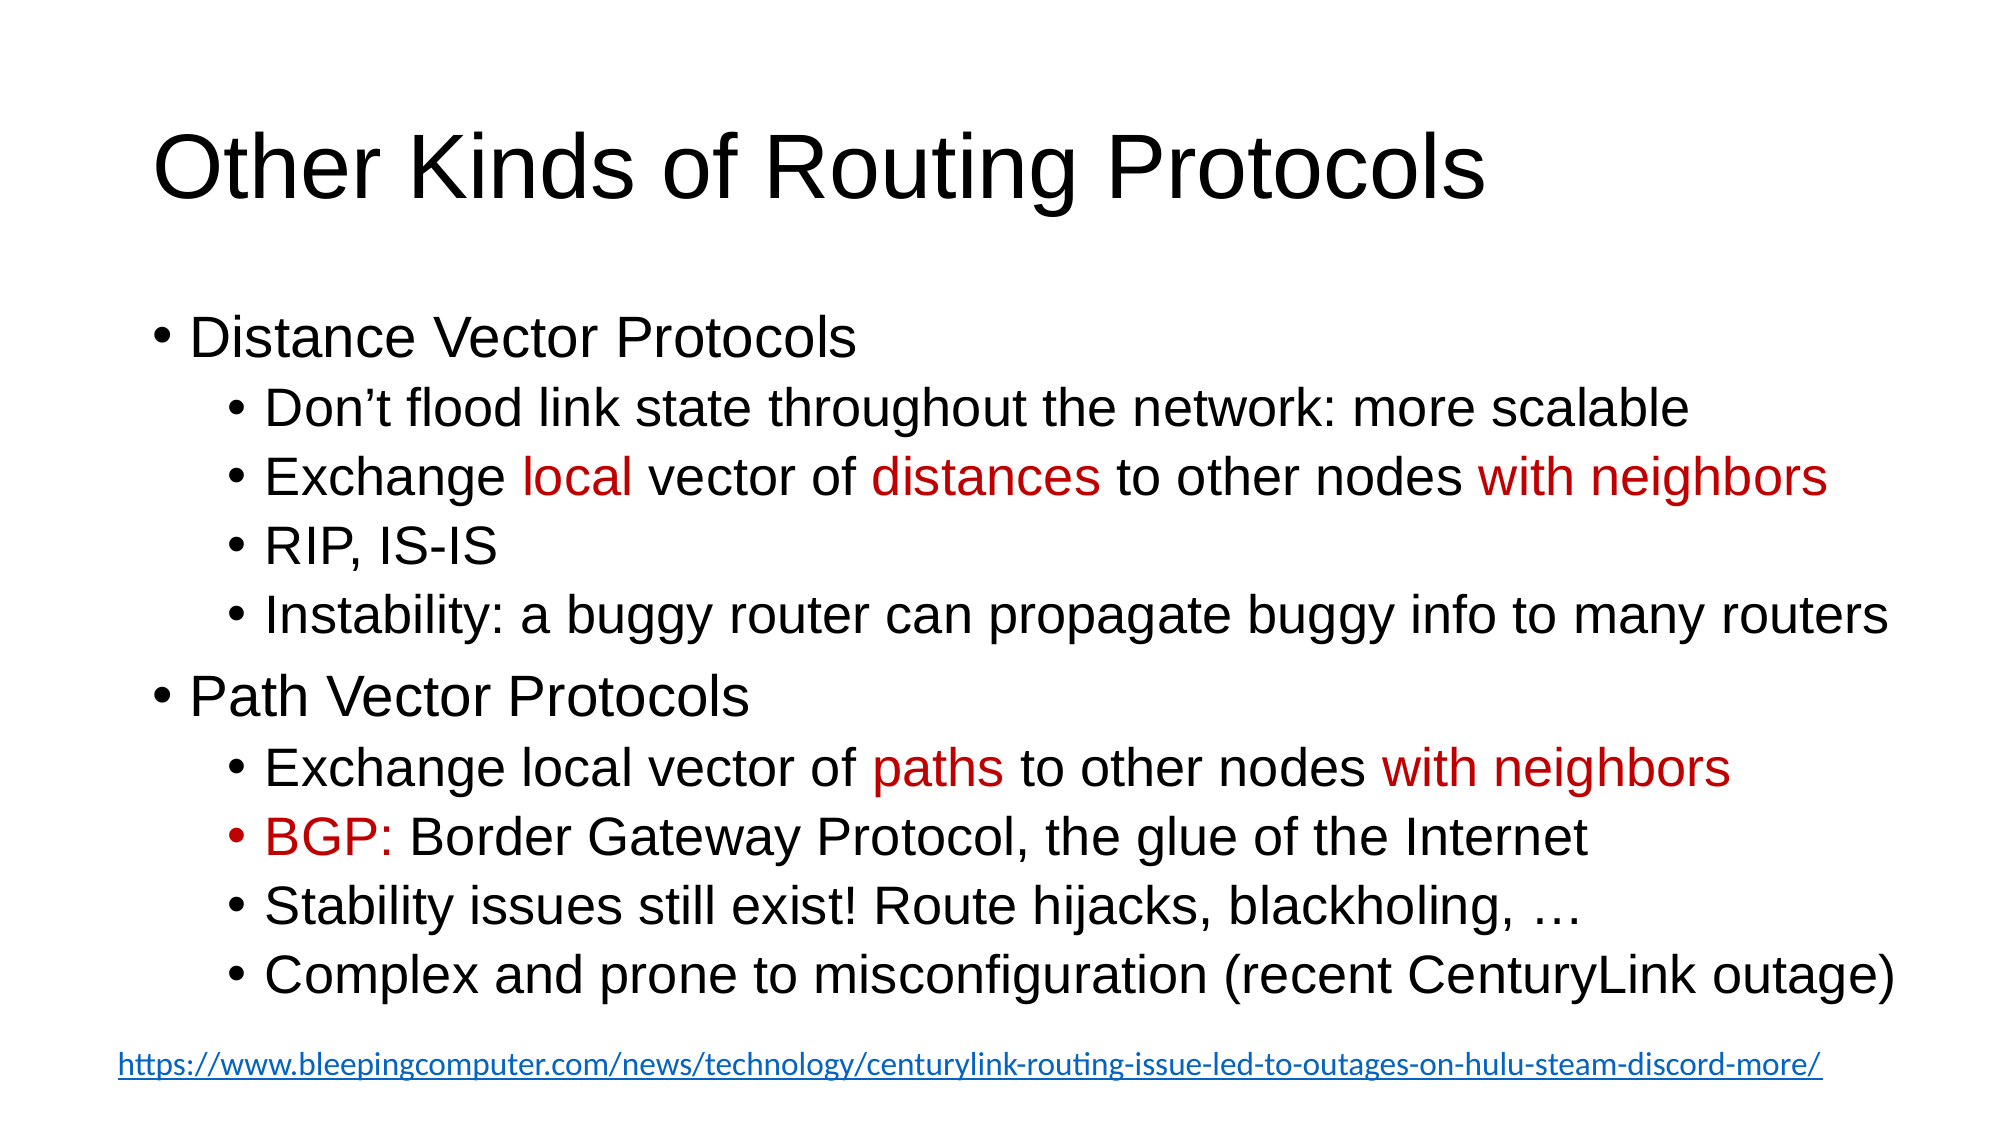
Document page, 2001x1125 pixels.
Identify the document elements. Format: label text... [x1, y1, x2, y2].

title Other Kinds of Routing Protocols [137, 59, 1863, 278]
text_box https://www.bleepingcomputer.com/news/technology/centurylink-routing-issue-led-to-outages-on-hulu-steam-discord-more/ [102, 1035, 1838, 1090]
list Distance Vector Protocols Don’t flood link state throughout the network: more scalable Exchange local vector of distances to other nodes with neighbors RIP, IS-IS Instability: a buggy router can propagate buggy info to many routers Path Vector Protocols Exchange local vector of paths to other nodes with neighbors BGP: Border Gateway Protocol, the glue of the Internet Stability issues still exist! Route hijacks, blackholing, … Complex and prone to misconfiguration (recent CenturyLink outage) [137, 299, 1960, 1091]
